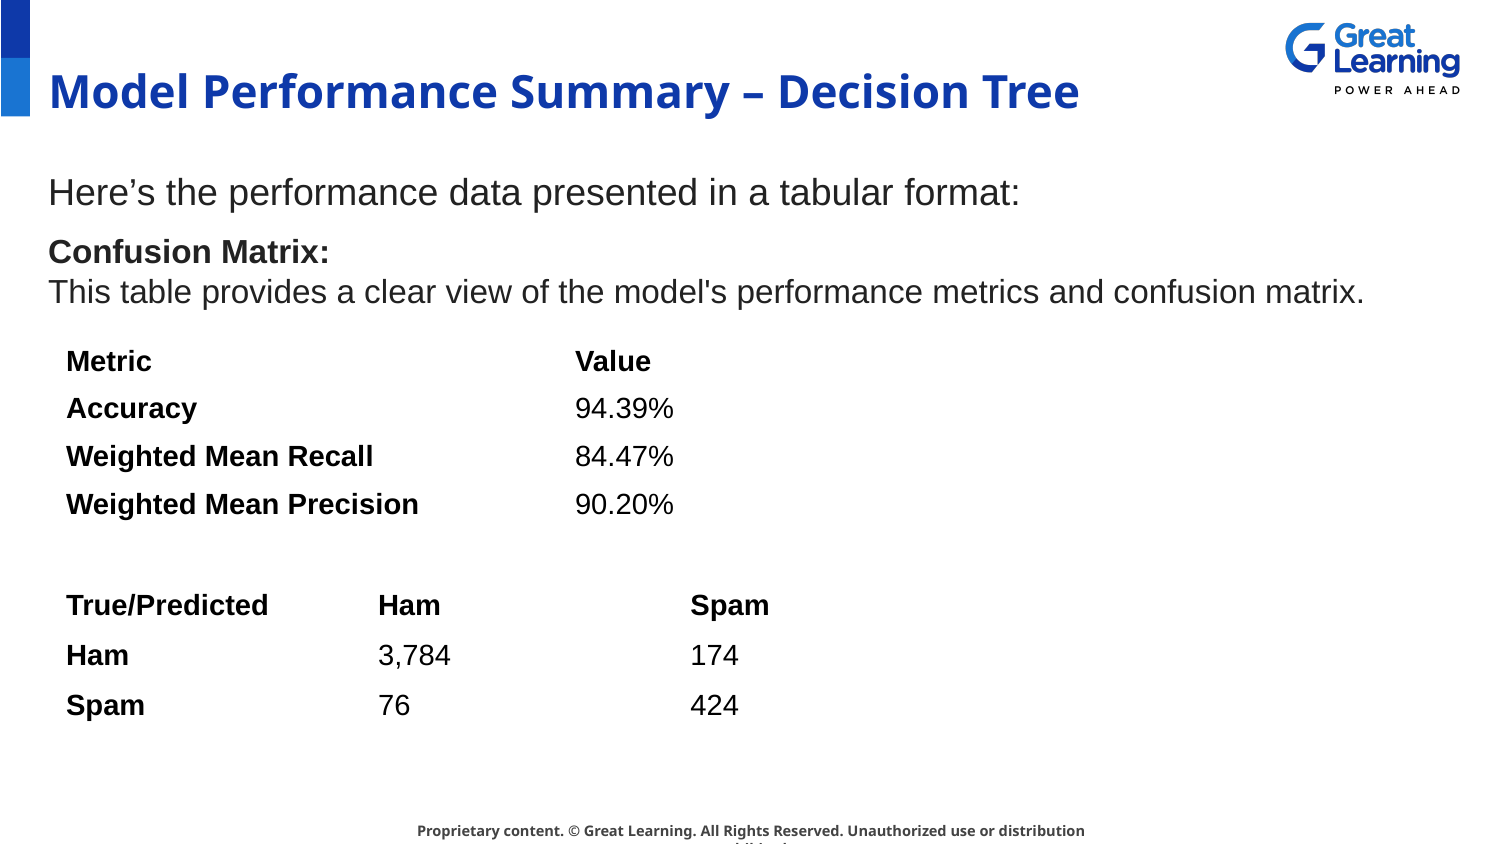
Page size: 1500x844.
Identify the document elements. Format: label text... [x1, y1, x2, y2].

list [33, 318, 1449, 775]
table_header Spam [675, 581, 988, 631]
table_header Ham [363, 581, 675, 631]
table_header True/Predicted [51, 581, 363, 631]
table_cell 76 [363, 681, 675, 731]
table_cell 94.39% [560, 385, 1069, 433]
table_cell Accuracy [51, 385, 560, 433]
table_cell 424 [675, 681, 988, 731]
title Model Performance Summary – Decision Tree [33, 47, 1431, 142]
text_box Here’s the performance data presented in a tabular format: Confusion Matrix: This table provides a clear view of the model's performance metrics and confusion matrix. [33, 160, 1449, 318]
picture [1258, 11, 1487, 106]
table_cell Spam [51, 681, 363, 731]
table_cell 3,784 [363, 631, 675, 681]
table_cell Ham [51, 631, 363, 681]
table_cell 84.47% [560, 433, 1069, 480]
table_cell 90.20% [560, 480, 1069, 528]
table_header Metric [51, 337, 560, 385]
table_cell Weighted Mean Recall [51, 433, 560, 480]
table_cell 174 [675, 631, 988, 681]
table_header Value [560, 337, 1069, 385]
table_cell Weighted Mean Precision [51, 480, 560, 528]
